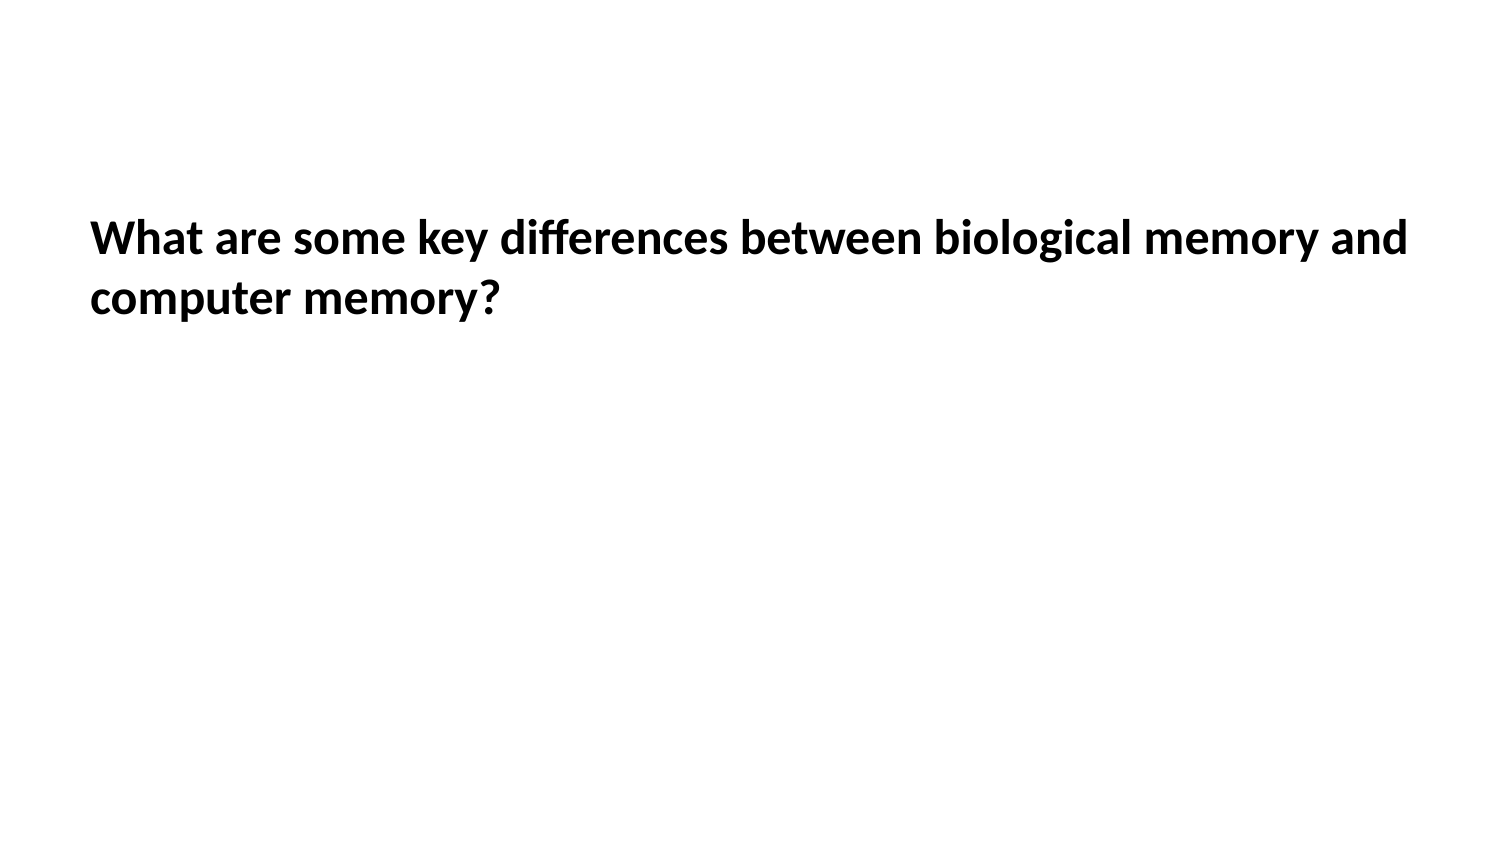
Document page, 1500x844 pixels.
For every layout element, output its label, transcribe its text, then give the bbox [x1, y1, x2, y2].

list What are some key differences between biological memory and computer memory? [75, 196, 1425, 754]
